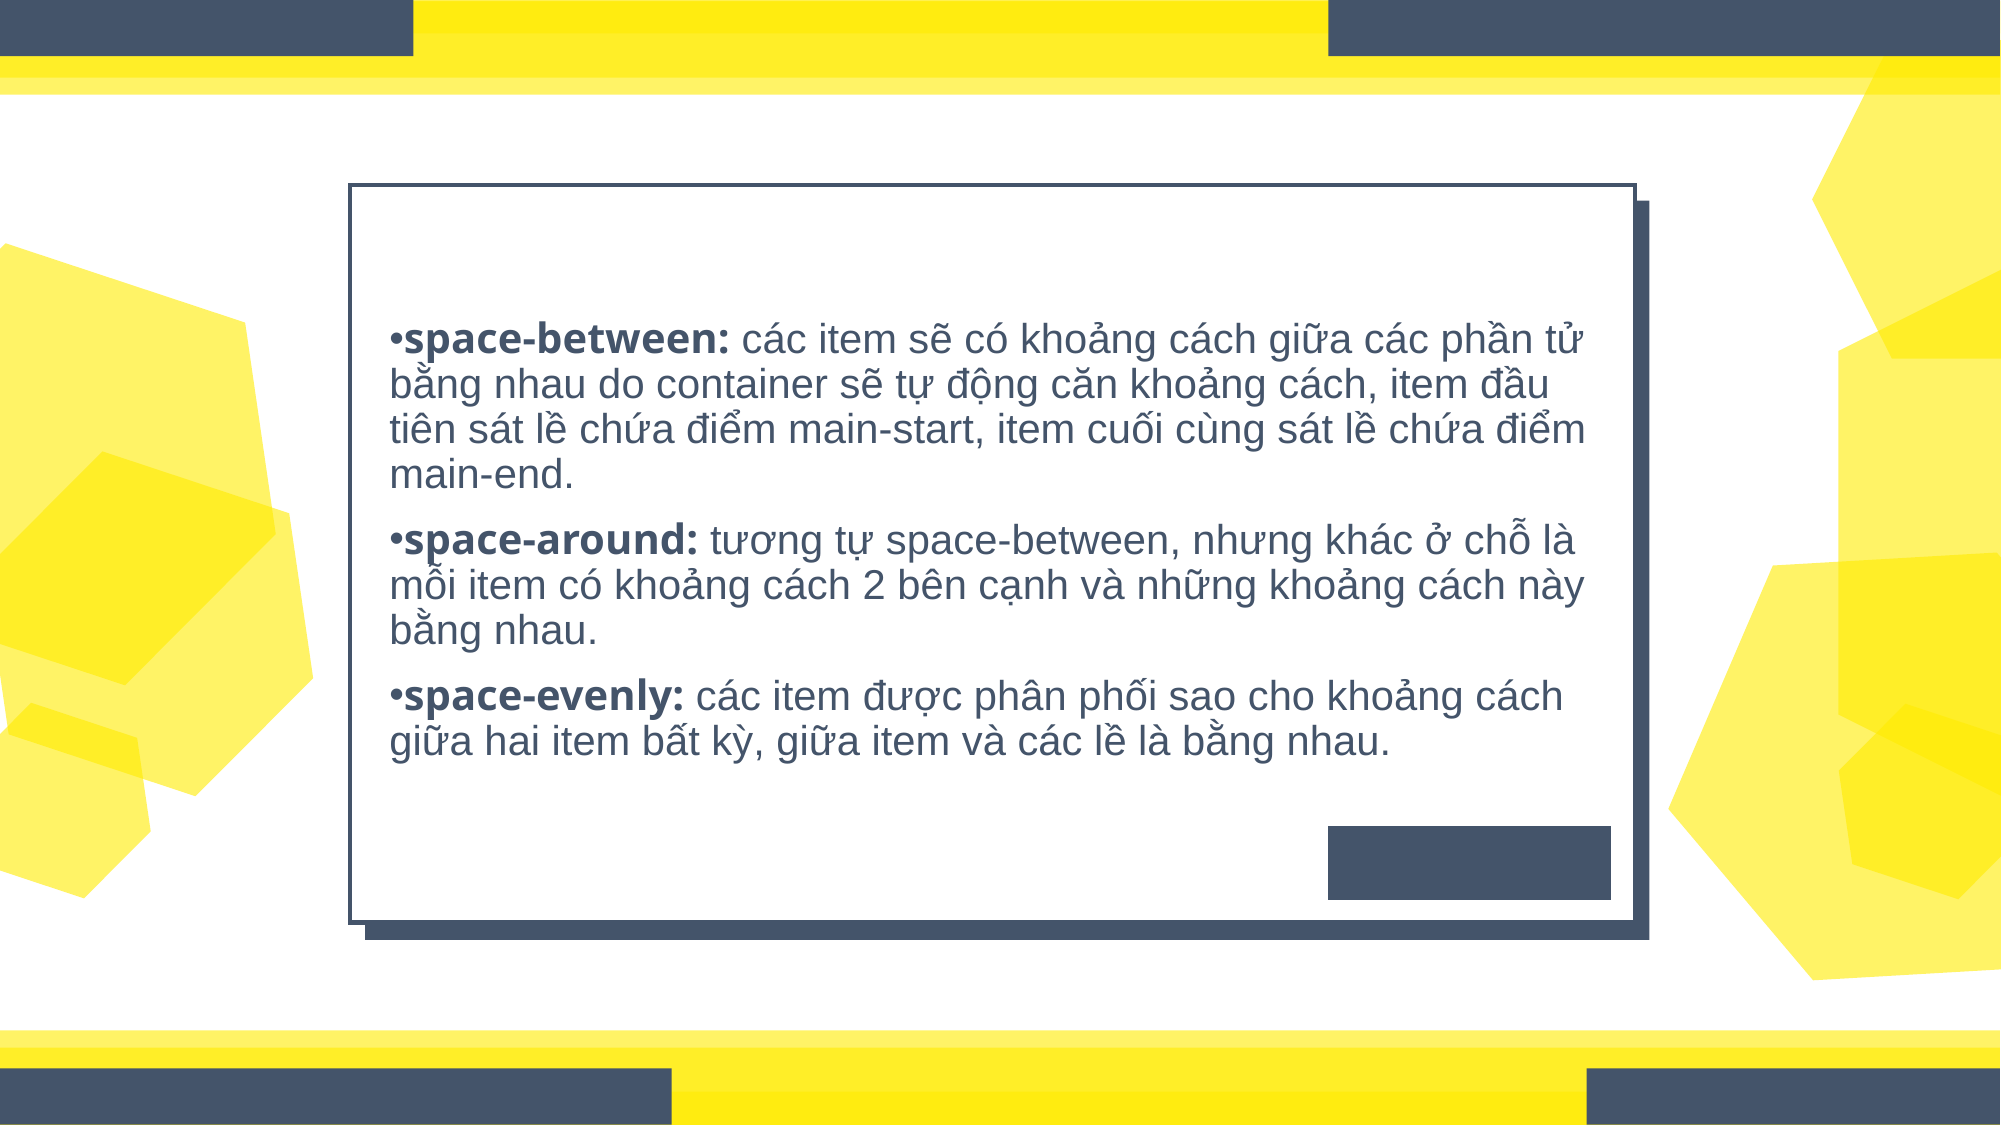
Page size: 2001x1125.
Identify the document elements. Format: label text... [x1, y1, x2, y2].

list space-between: các item sẽ có khoảng cách giữa các phần tử bằng nhau do container sẽ tự động căn khoảng cách, item đầu tiên sát lề chứa điểm main-start, item cuối cùng sát lề chứa điểm main-end. space-around: tương tự space-between, nhưng khác ở chỗ là mỗi item có khoảng cách 2 bên cạnh và những khoảng cách này bằng nhau. space-evenly: các item được phân phối sao cho khoảng cách giữa hai item bất kỳ, giữa item và các lề là bằng nhau. [374, 310, 1612, 813]
